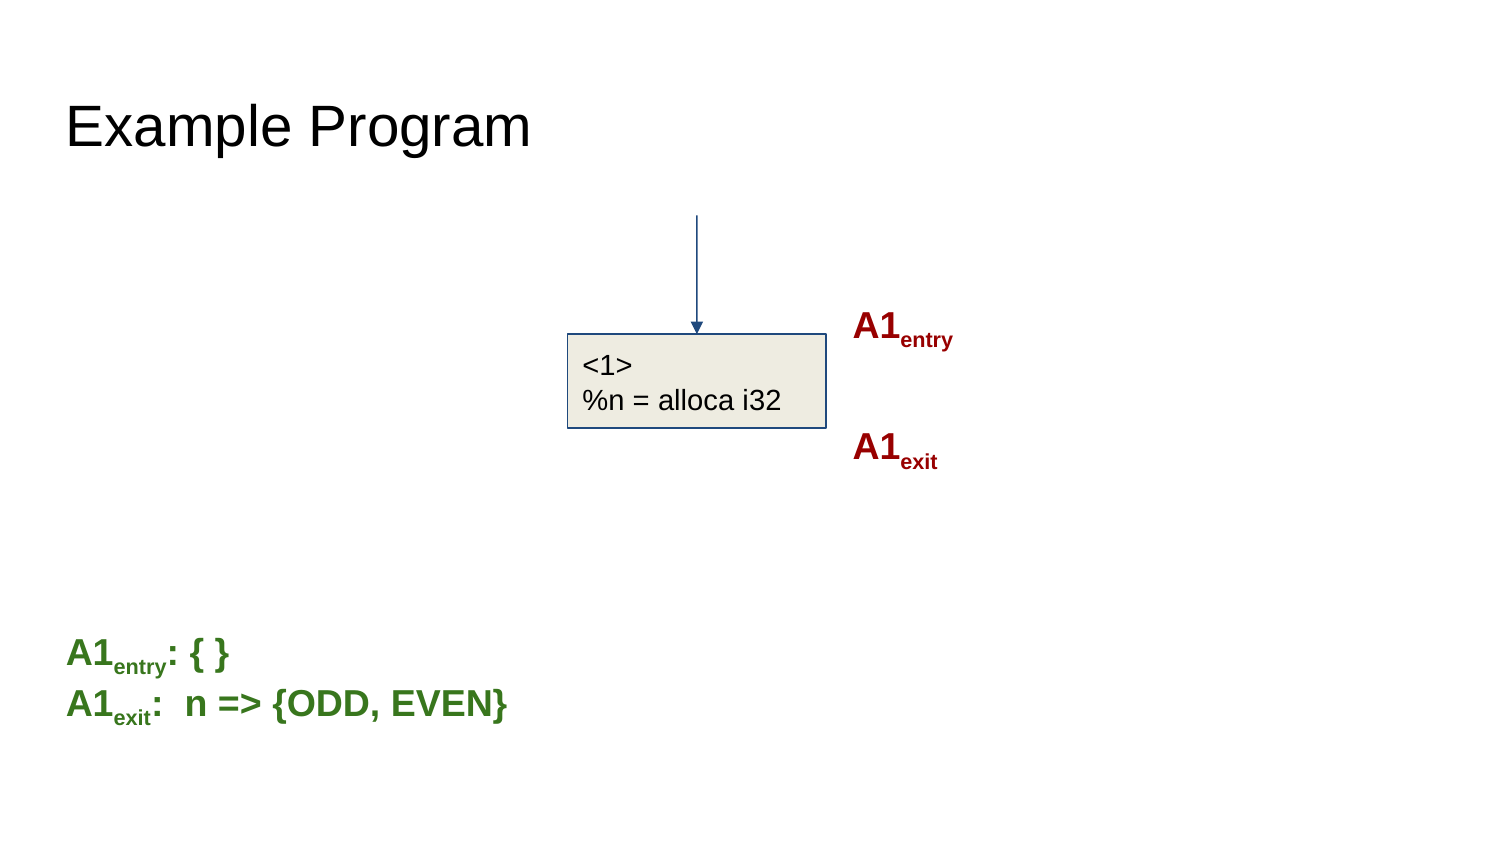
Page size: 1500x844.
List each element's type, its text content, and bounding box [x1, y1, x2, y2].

text_box A1entry: { } A1exit: n => {ODD, EVEN} [51, 612, 750, 759]
text_box A1entry [837, 278, 1041, 373]
text_box [690, 215, 704, 335]
text_box <1> %n = alloca i32 [567, 334, 827, 428]
text_box A1exit [837, 399, 963, 494]
text_box Example Program [51, 72, 1449, 167]
